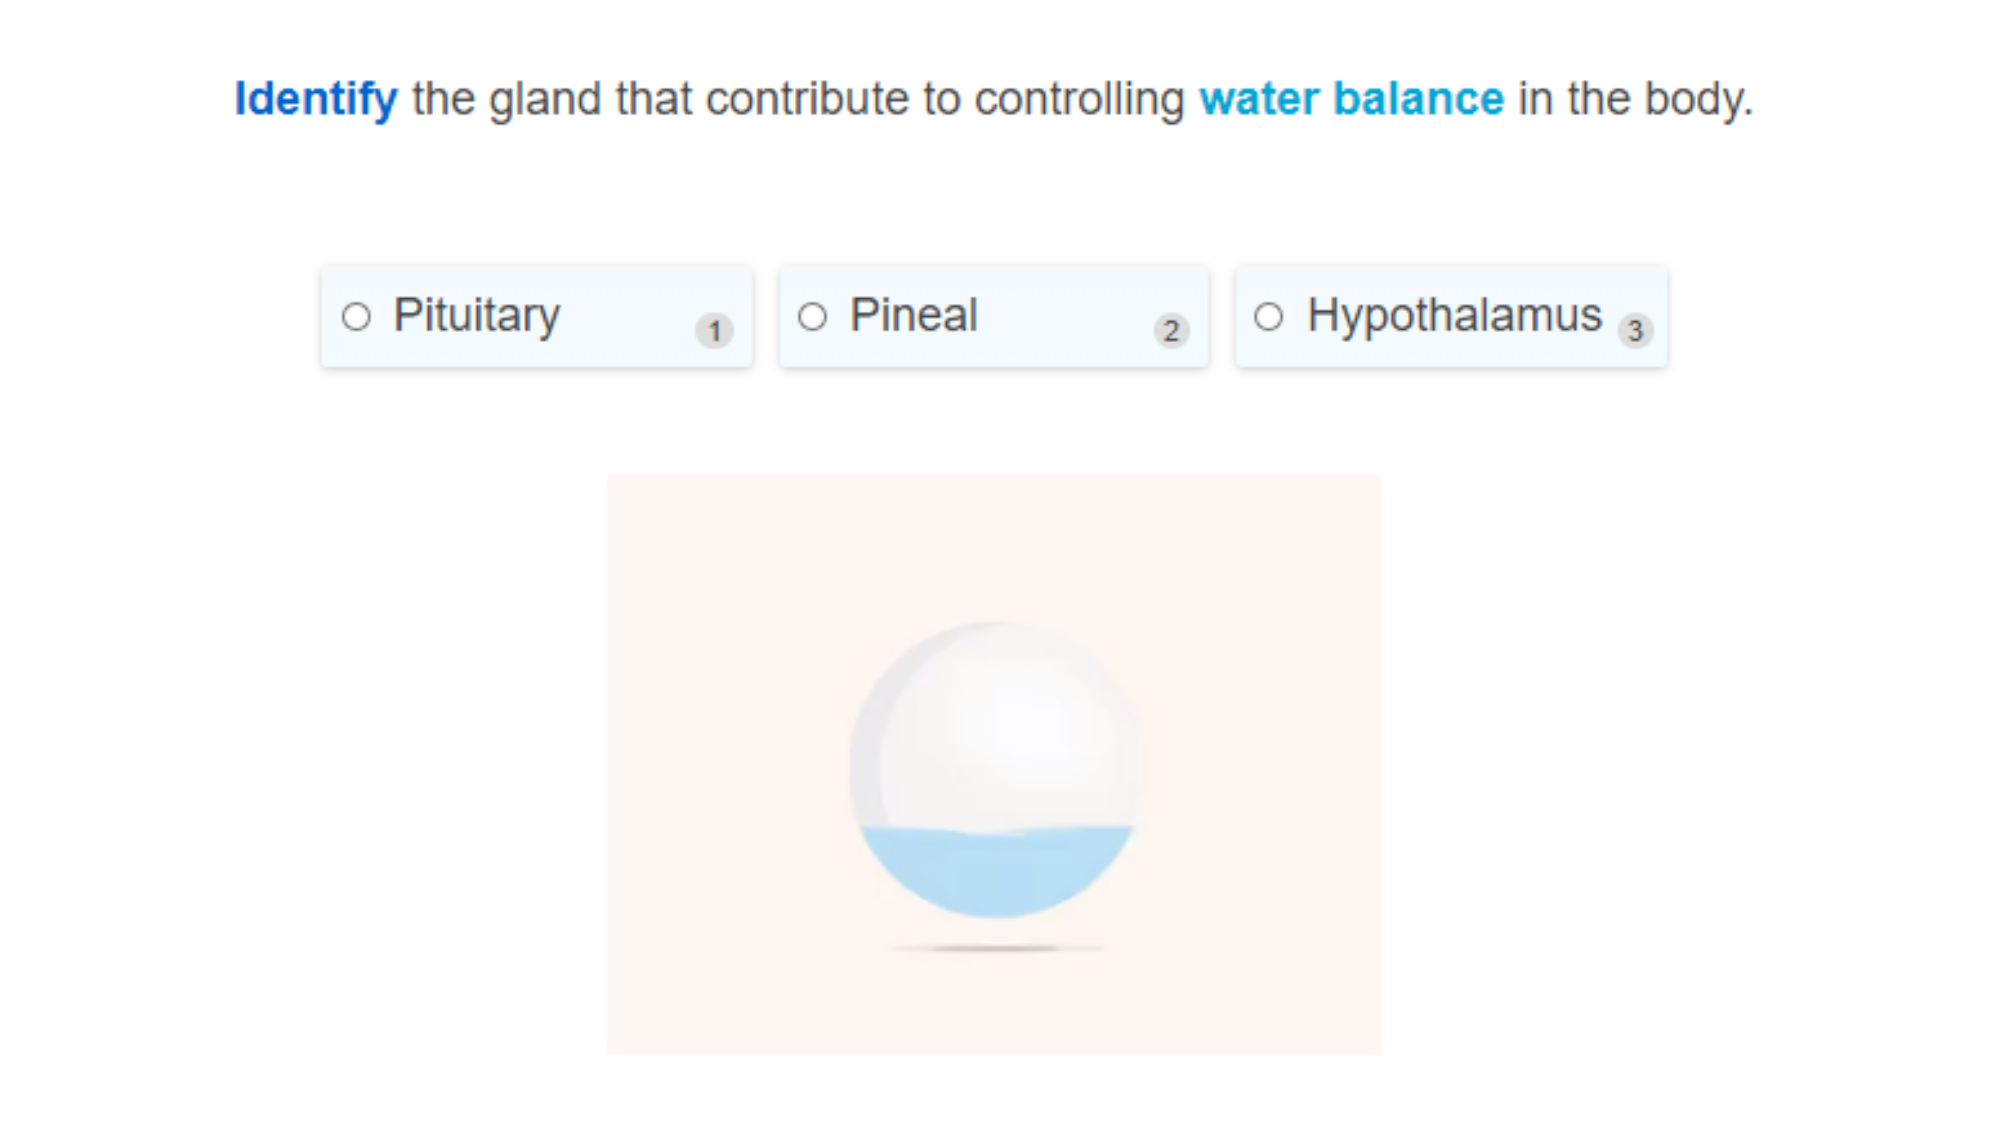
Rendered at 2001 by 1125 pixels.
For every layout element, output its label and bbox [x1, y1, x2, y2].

picture [178, 43, 1830, 1125]
